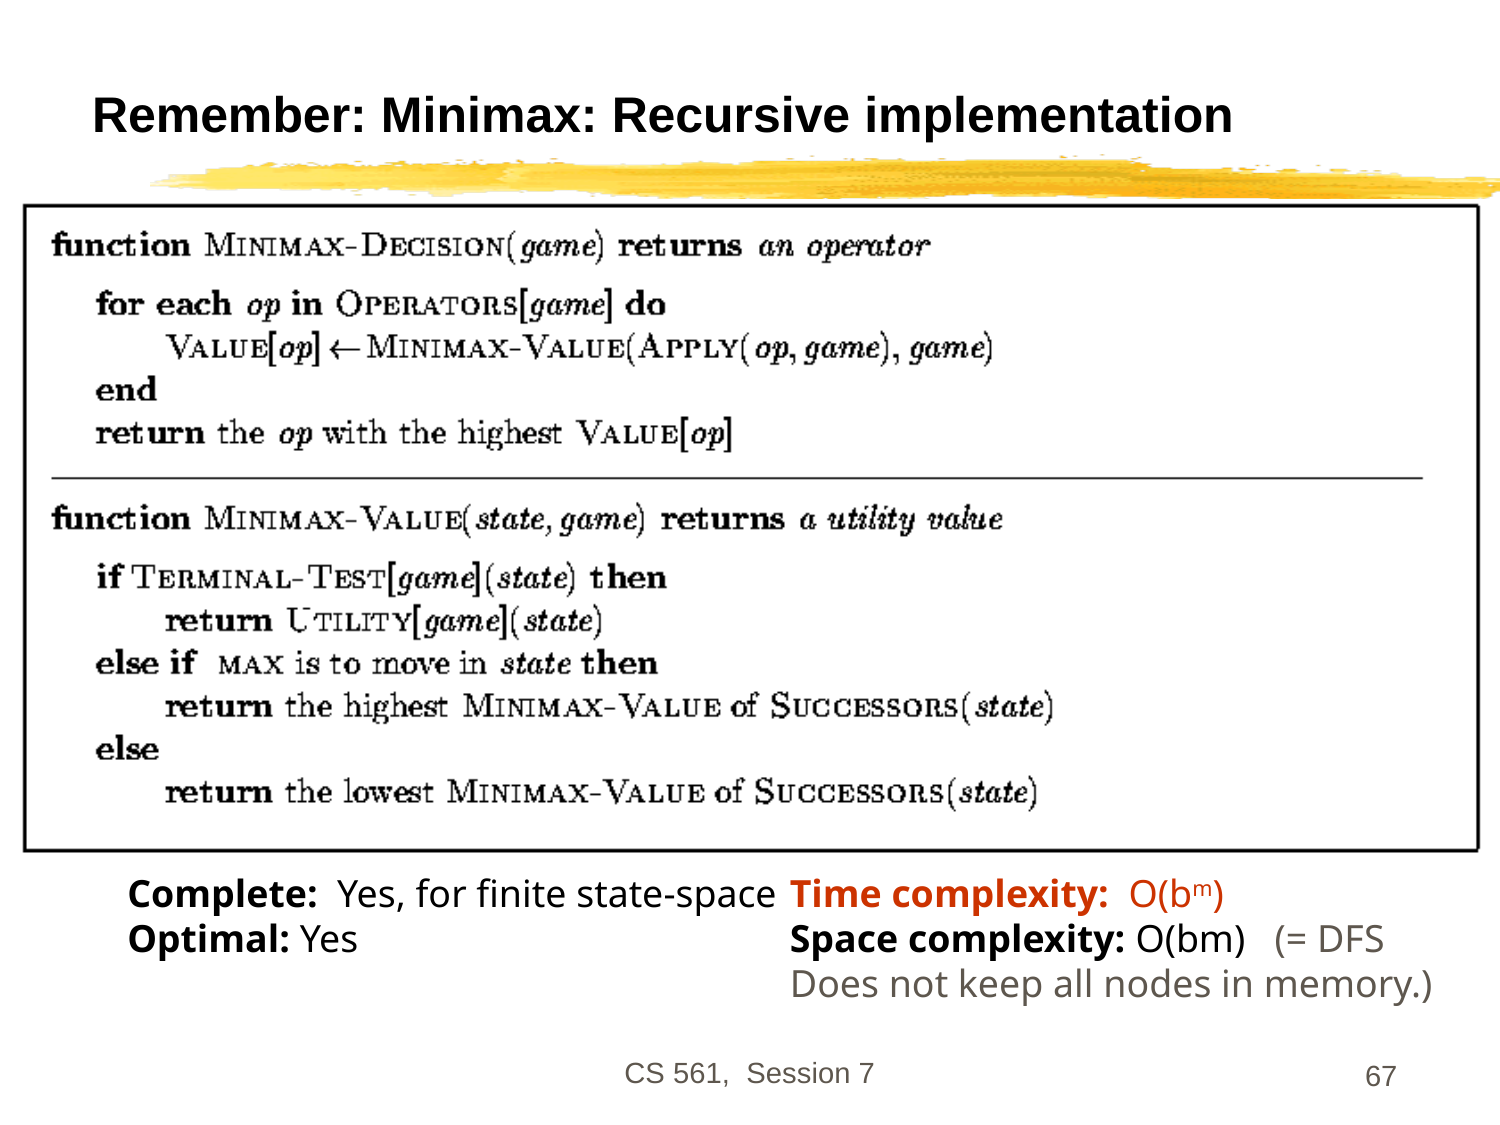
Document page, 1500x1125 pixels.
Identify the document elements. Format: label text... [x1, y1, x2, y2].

slide_number 67 [1099, 1024, 1413, 1101]
picture [2, 149, 1500, 860]
footer CS 561, Session 7 [512, 1021, 988, 1098]
text_box Complete: Yes, for finite state-space Optimal: Yes [112, 868, 774, 968]
title Remember: Minimax: Recursive implementation [76, 37, 1415, 151]
text_box Time complexity: O(bm) Space complexity: O(bm) (= DFS Does not keep all nodes in memory.) [774, 868, 1475, 1013]
